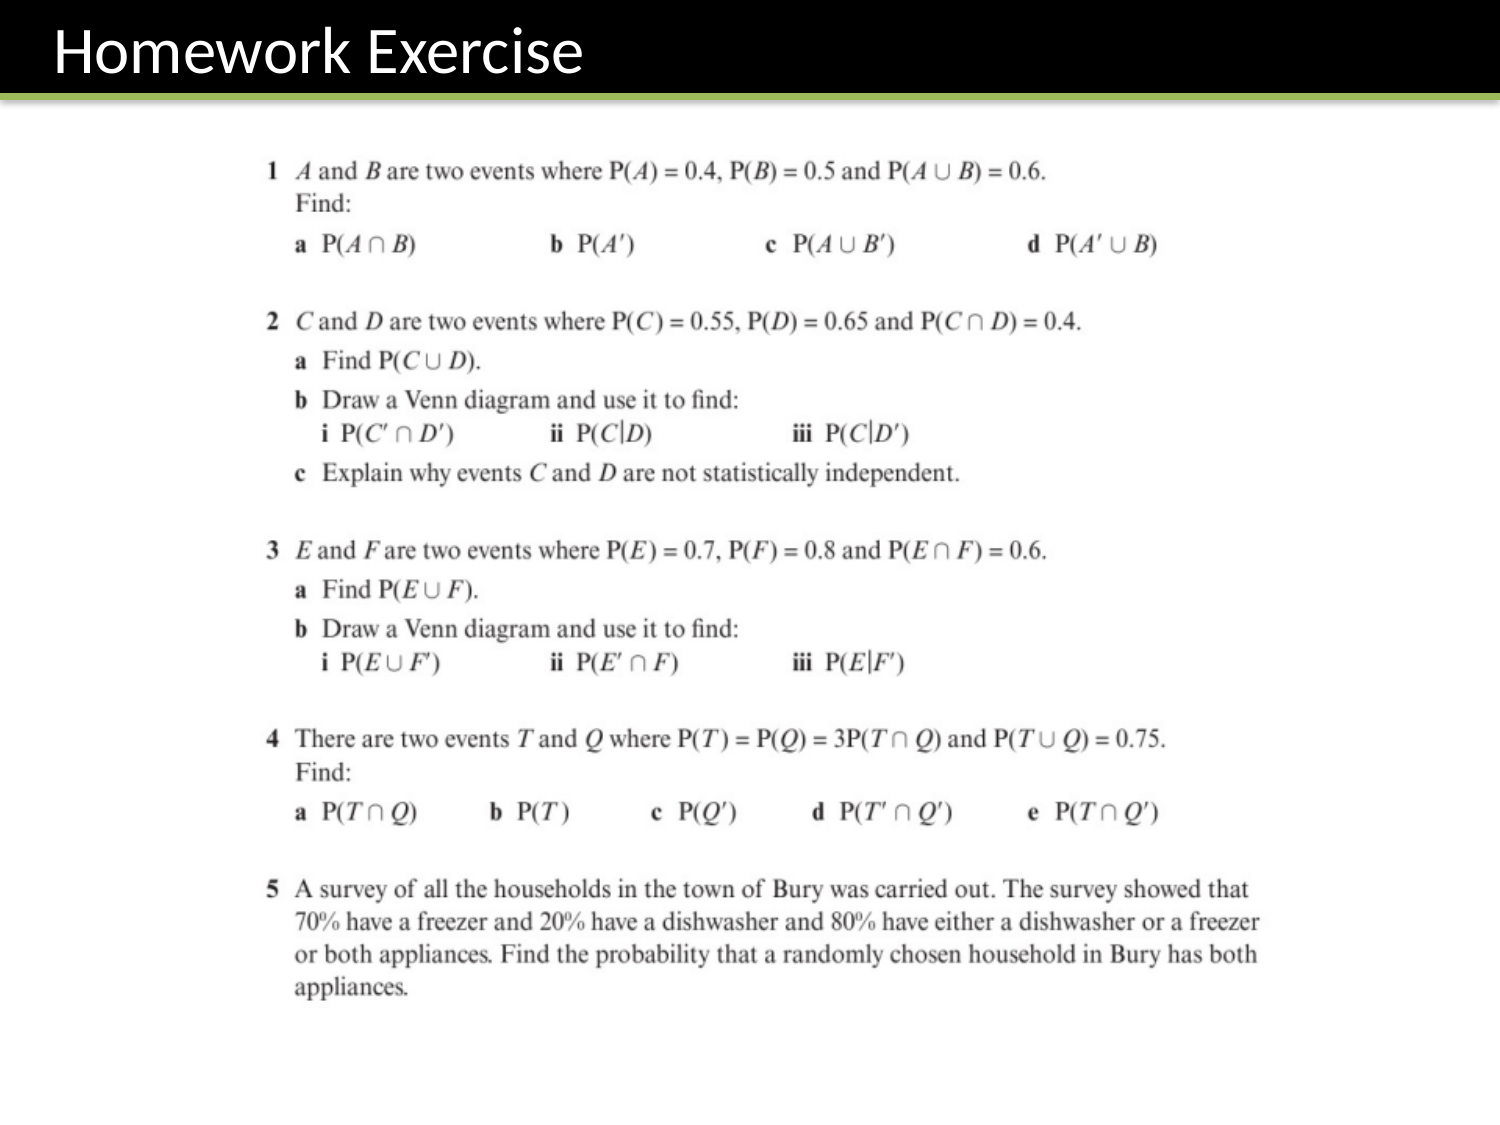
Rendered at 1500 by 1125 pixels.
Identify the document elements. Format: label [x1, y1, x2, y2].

text_box [0, 0, 1500, 99]
picture [209, 151, 1291, 1029]
